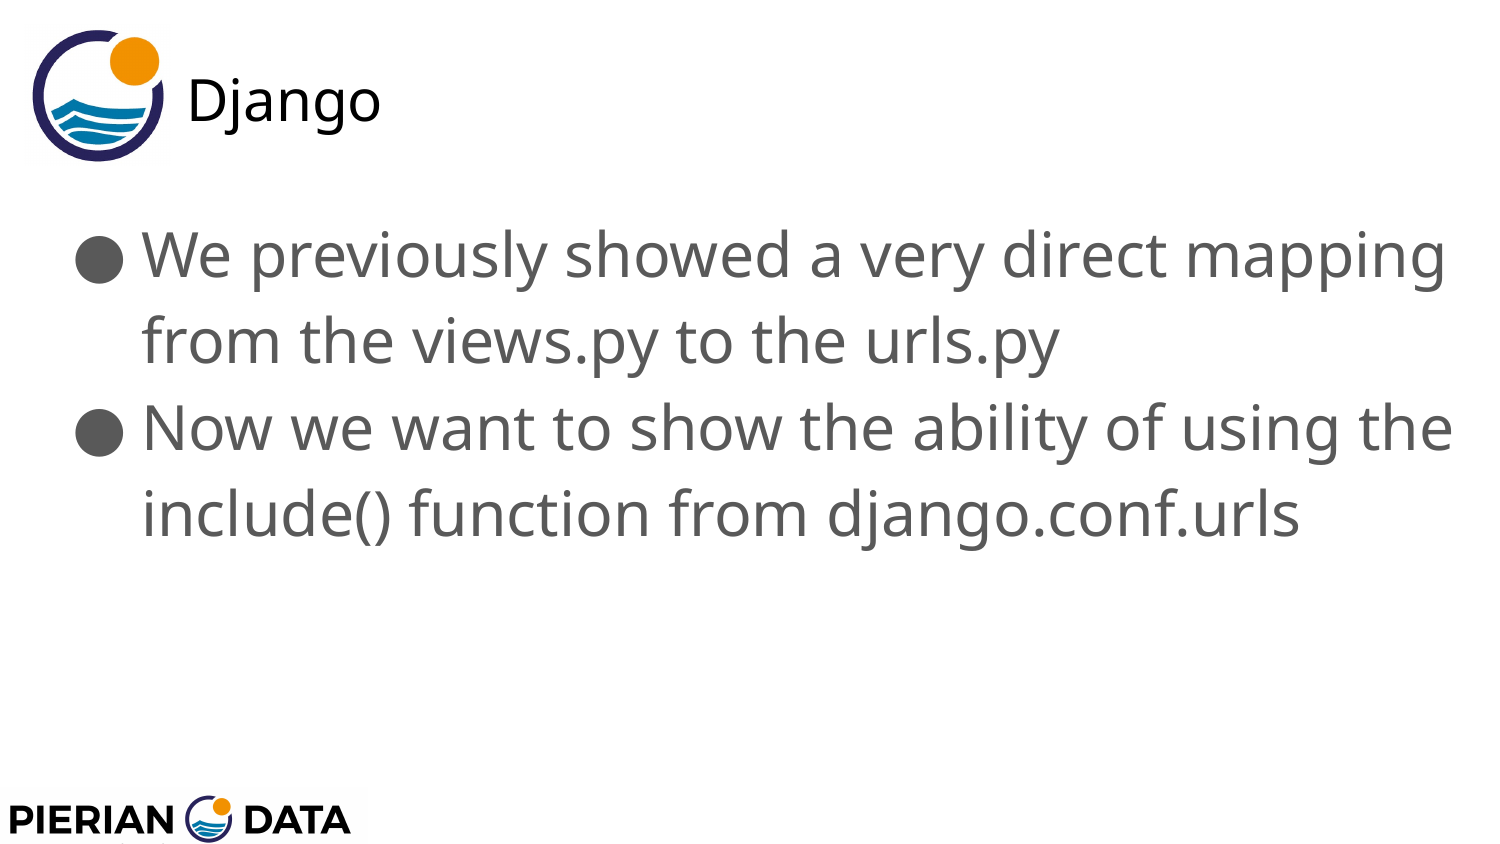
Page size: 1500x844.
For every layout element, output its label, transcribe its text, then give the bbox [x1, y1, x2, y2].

picture [0, 787, 368, 844]
title Django [176, 48, 1449, 143]
picture [24, 24, 172, 167]
list We previously showed a very direct mapping from the views.py to the urls.py Now we want to show the ability of using the include() function from django.conf.urls [51, 189, 1478, 750]
